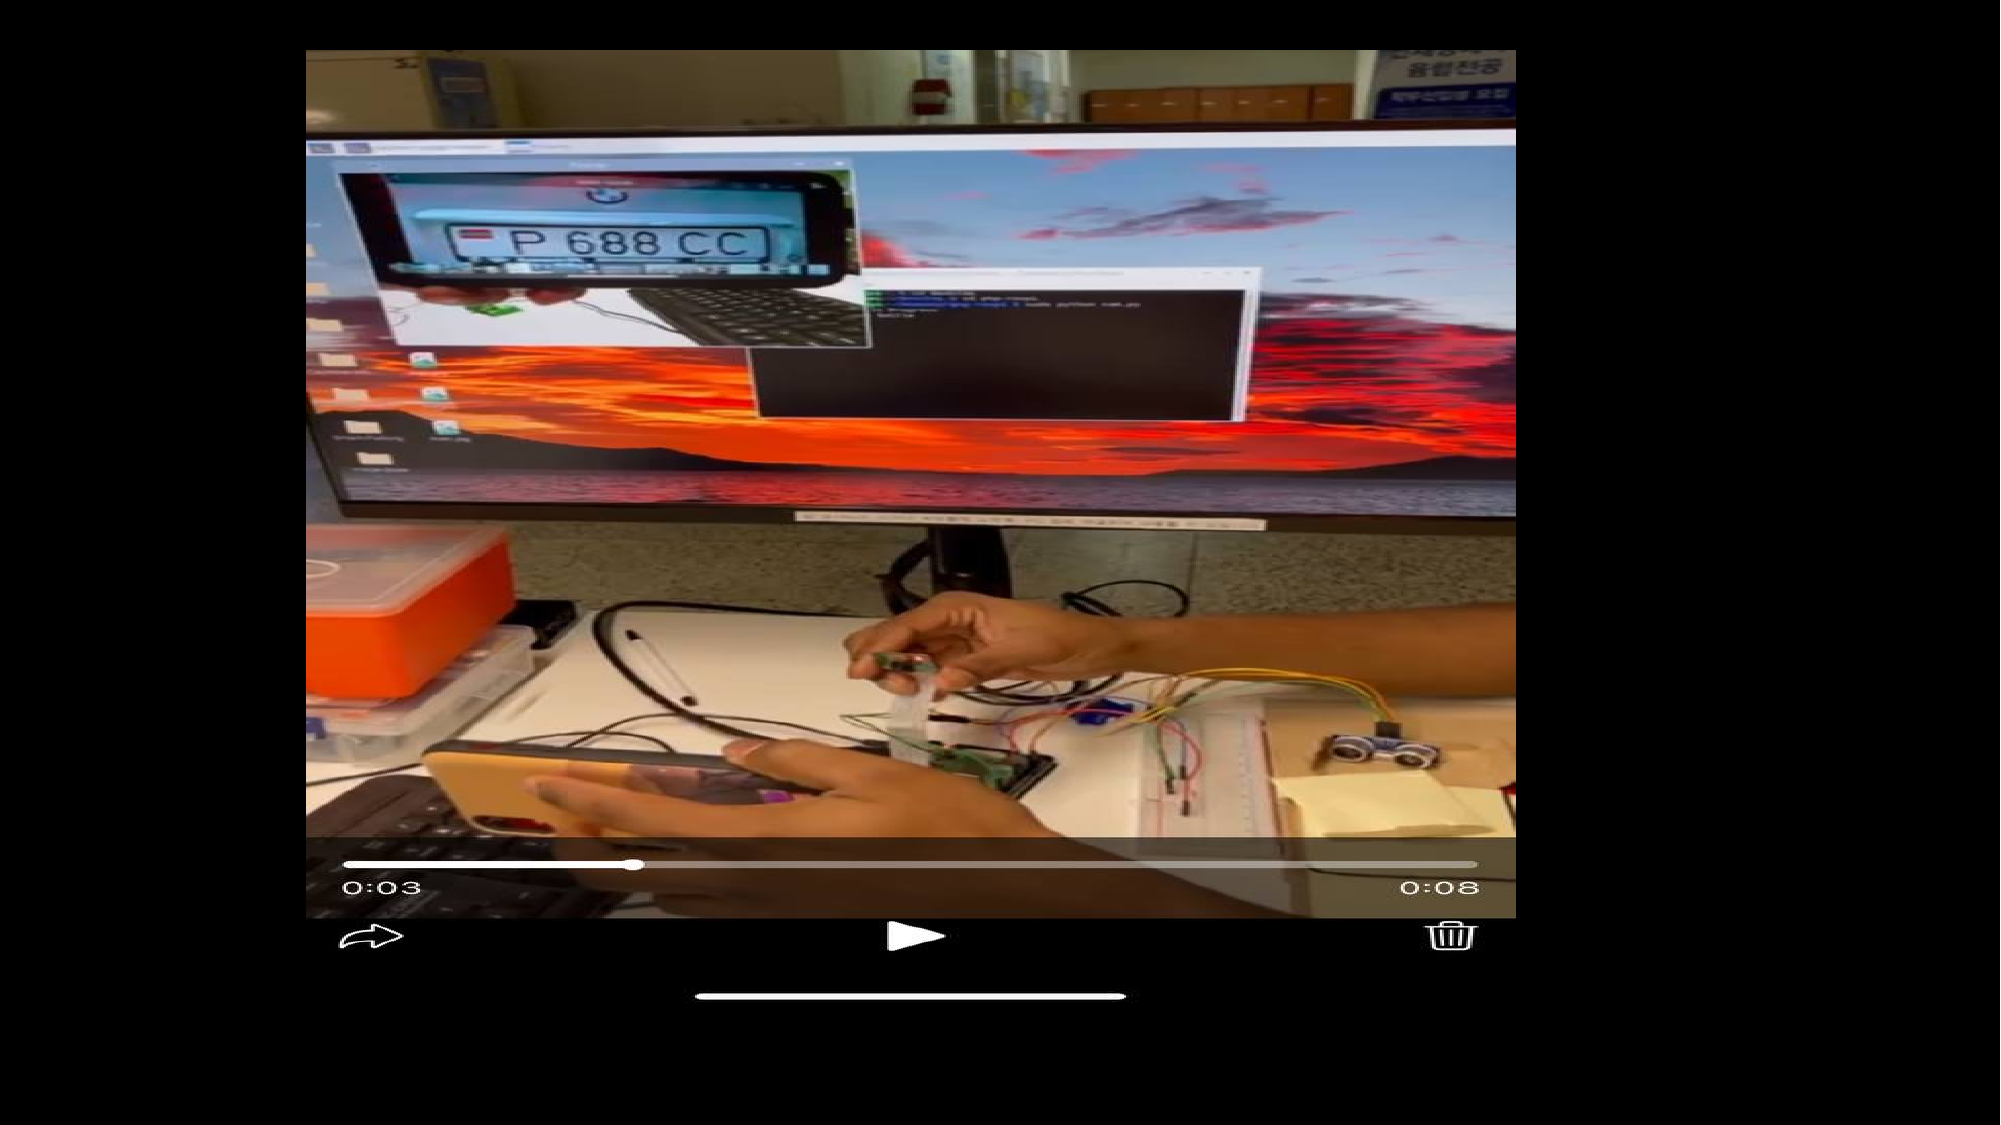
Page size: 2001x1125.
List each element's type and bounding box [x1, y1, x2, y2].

picture [299, 49, 1525, 1104]
